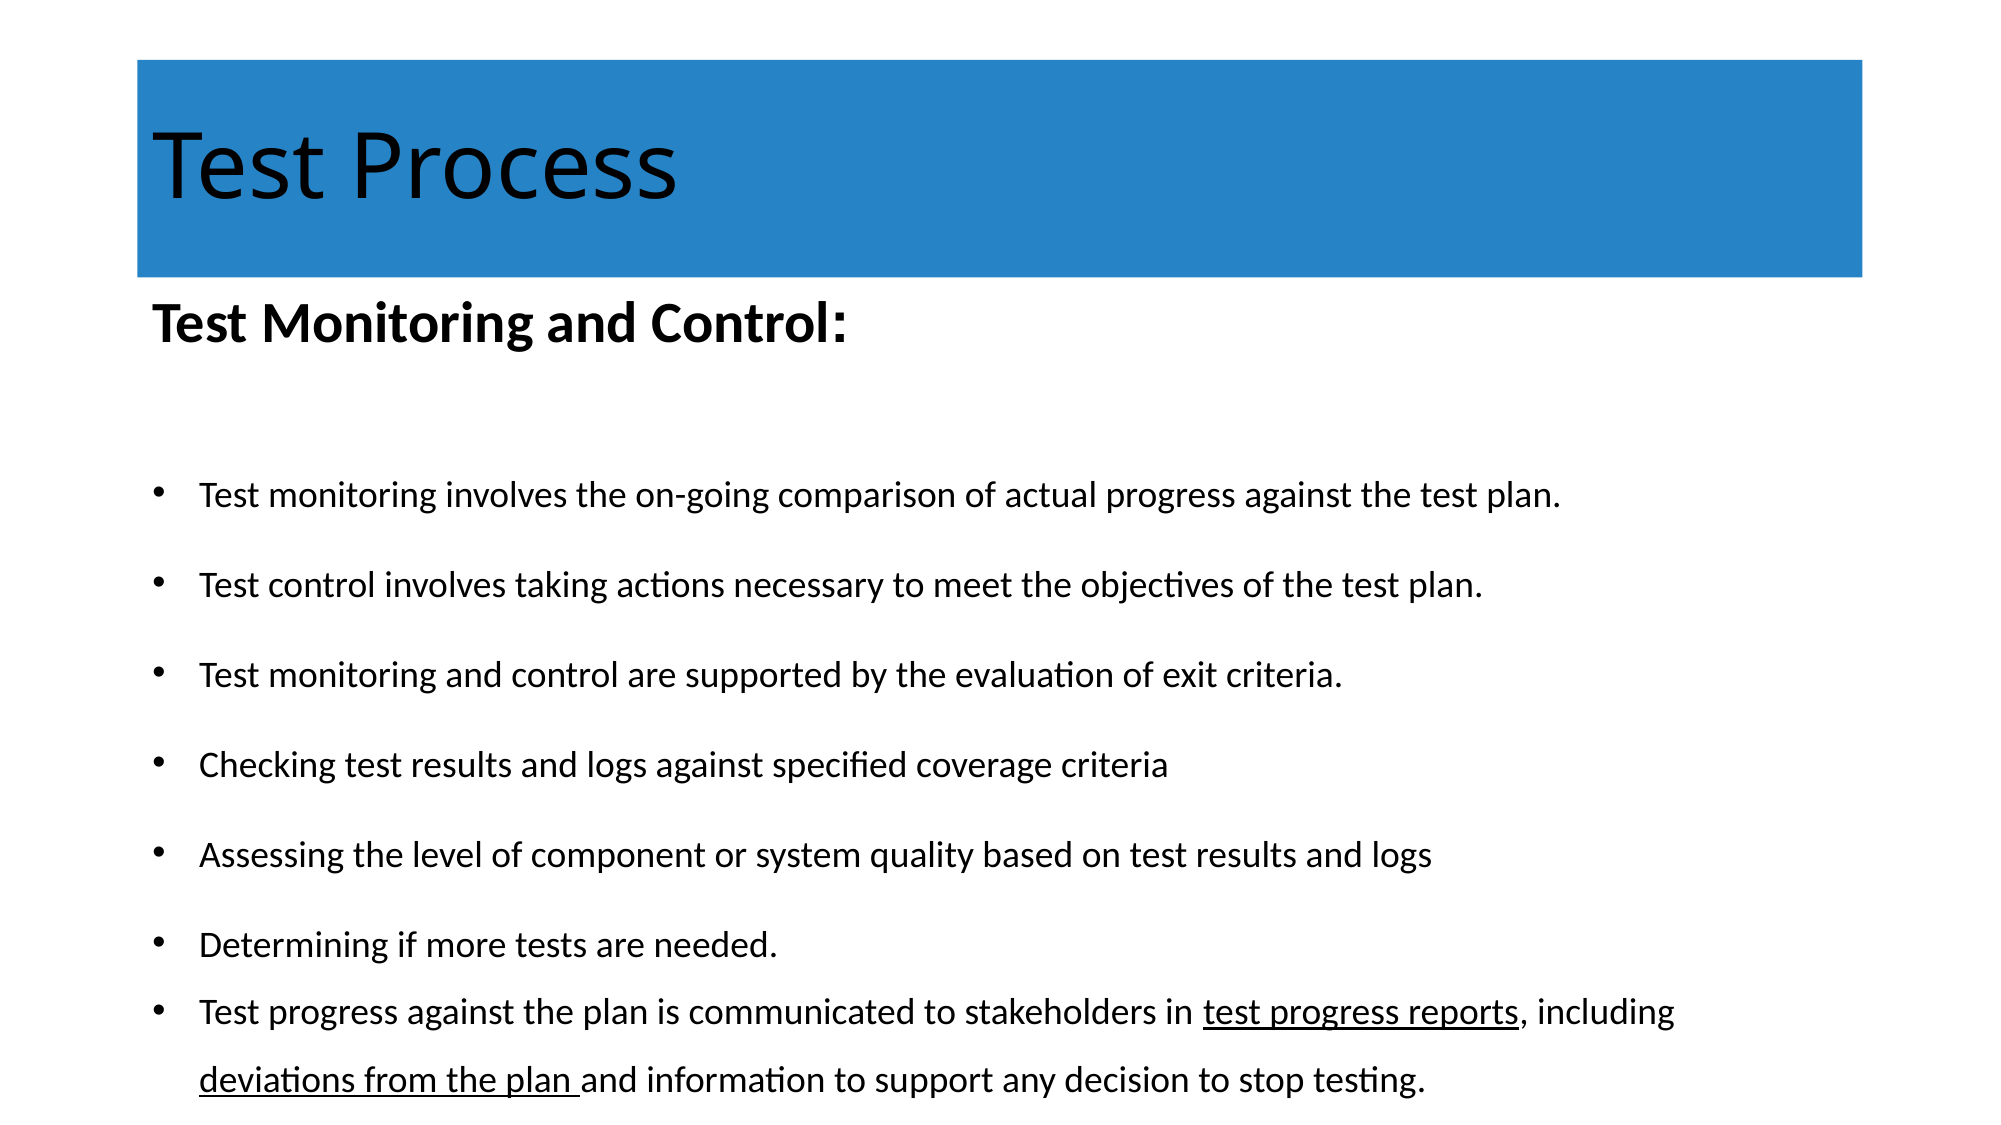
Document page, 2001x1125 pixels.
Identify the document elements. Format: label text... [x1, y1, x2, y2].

title Test Process [137, 59, 1863, 278]
text_box Test Monitoring and Control: Test monitoring involves the on-going comparison of actual progress against the test plan. Test control involves taking actions necessary to meet the objectives of the test plan. Test monitoring and control are supported by the evaluation of exit criteria. Checking test results and logs against specified coverage criteria Assessing the level of component or system quality based on test results and logs Determining if more tests are needed. Test progress against the plan is communicated to stakeholders in test progress reports, including deviations from the plan and information to support any decision to stop testing. [137, 277, 1791, 1107]
